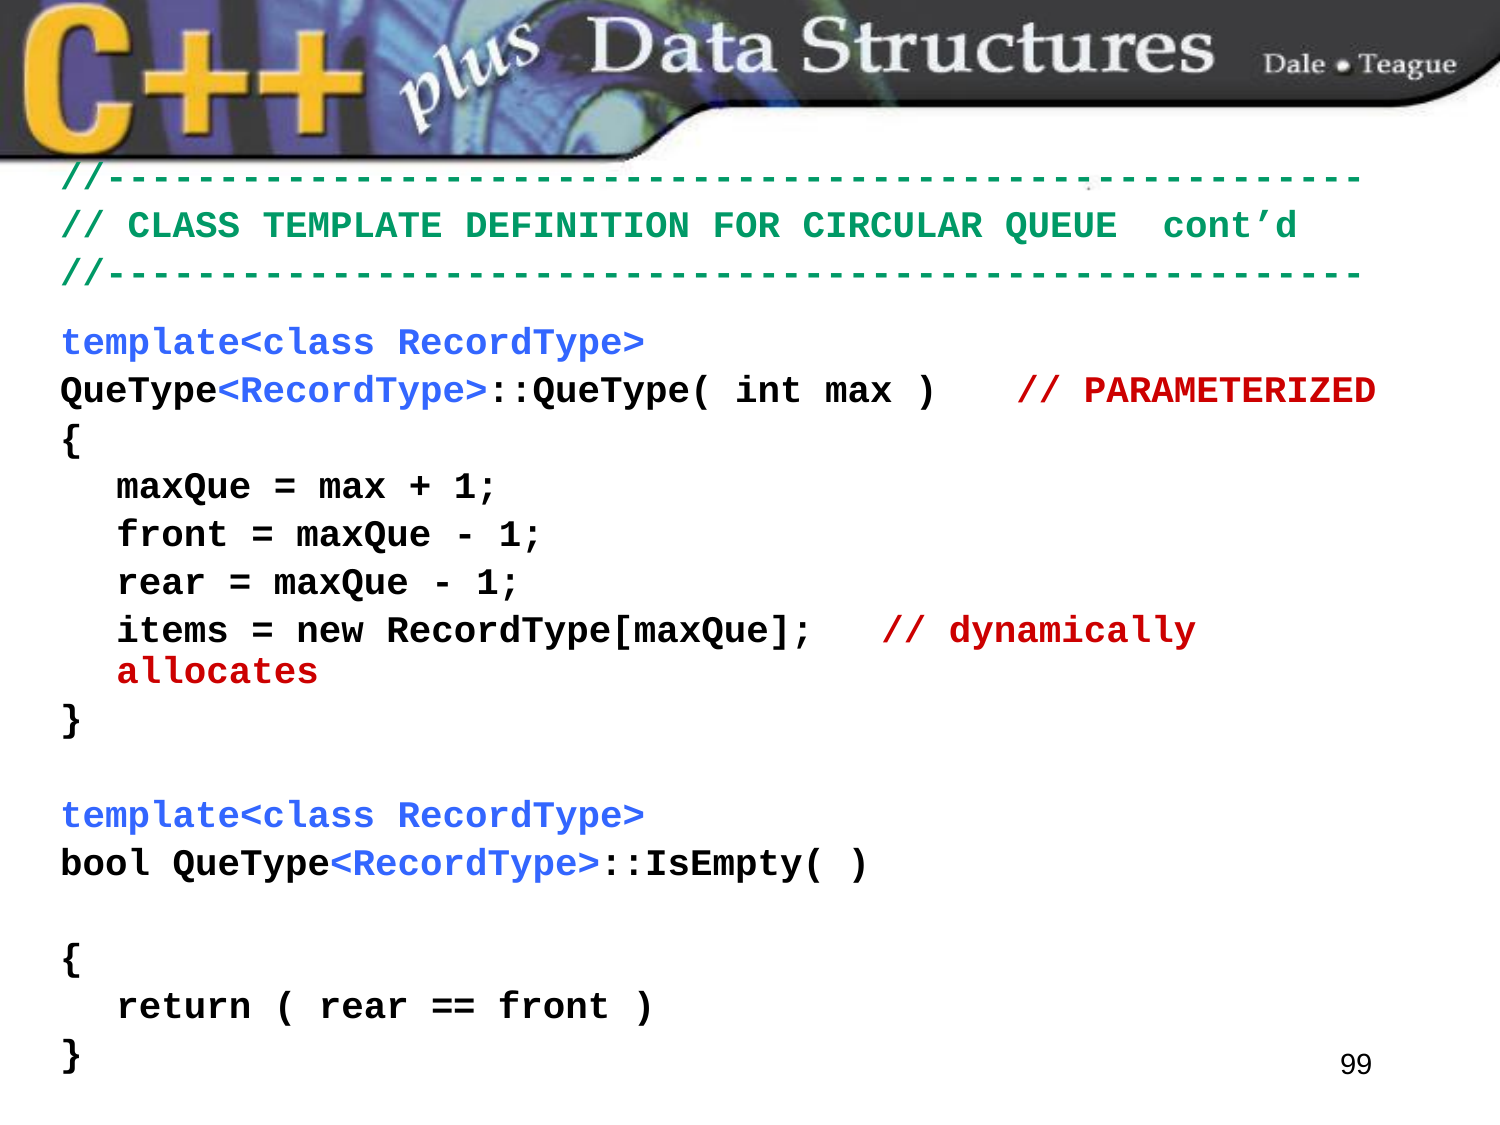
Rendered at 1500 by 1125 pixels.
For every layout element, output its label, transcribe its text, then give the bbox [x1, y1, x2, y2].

list //-------------------------------------------------------- // CLASS TEMPLATE DEFINITION FOR CIRCULAR QUEUE cont’d //-------------------------------------------------------- template<class RecordType> QueType<RecordType>::QueType( int max ) // PARAMETERIZED { maxQue = max + 1; front = maxQue - 1; rear = maxQue - 1; items = new RecordType[maxQue]; // dynamically allocates } template<class RecordType> bool QueType<RecordType>::IsEmpty( ) { return ( rear == front ) } [45, 149, 1434, 1088]
picture [0, 0, 1500, 1125]
text_box 99 [1287, 1024, 1388, 1100]
